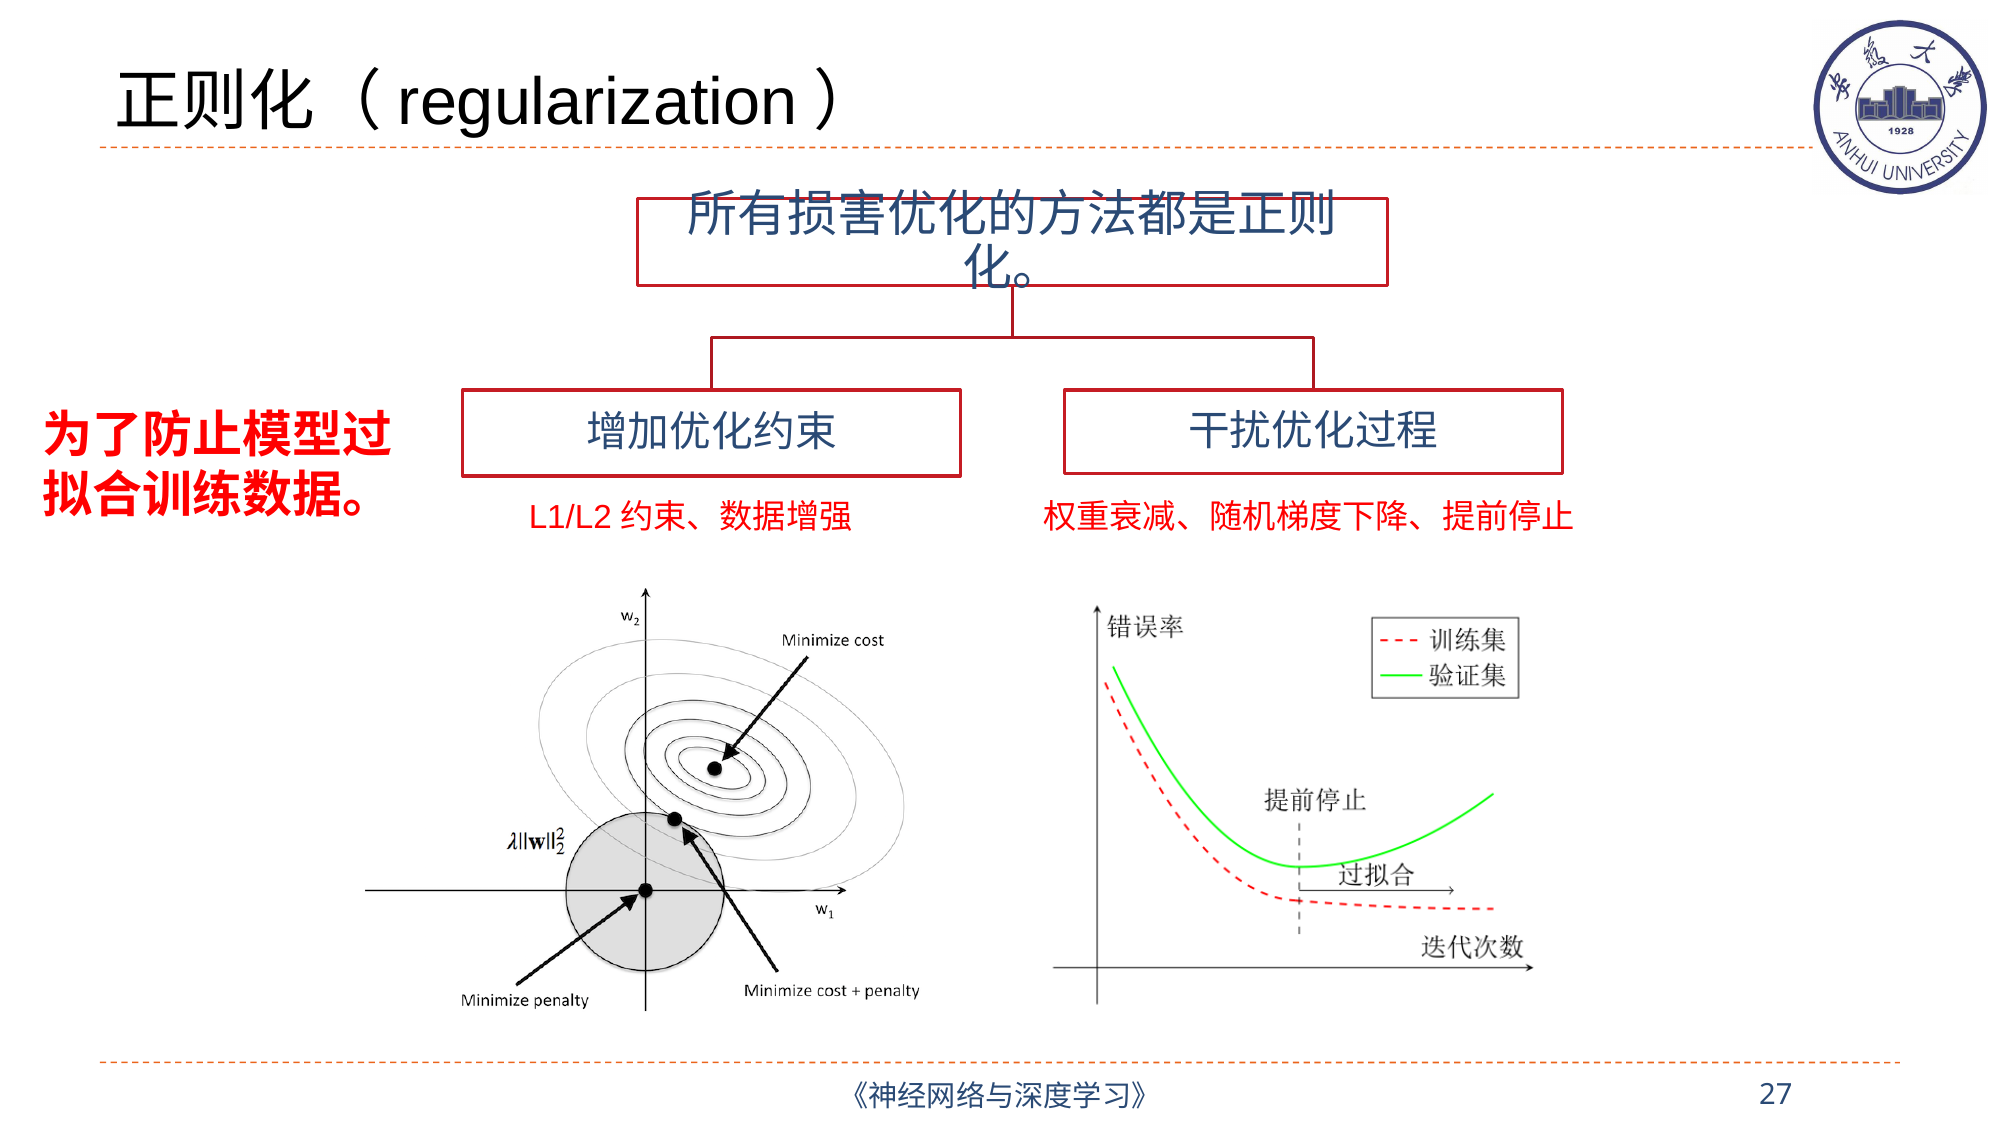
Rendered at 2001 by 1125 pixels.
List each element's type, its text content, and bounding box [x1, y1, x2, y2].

text_box 权重衰减、随机梯度下降、提前停止 [1028, 487, 1591, 582]
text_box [462, 174, 1563, 501]
text_box L1/L2约束、数据增强 [514, 514, 868, 543]
picture [362, 581, 934, 1019]
title 正则化（regularization） [99, 24, 1808, 146]
picture [1031, 586, 1588, 1016]
text_box 为了防止模型过拟合训练数据。 [27, 395, 410, 530]
picture [1812, 19, 1988, 195]
